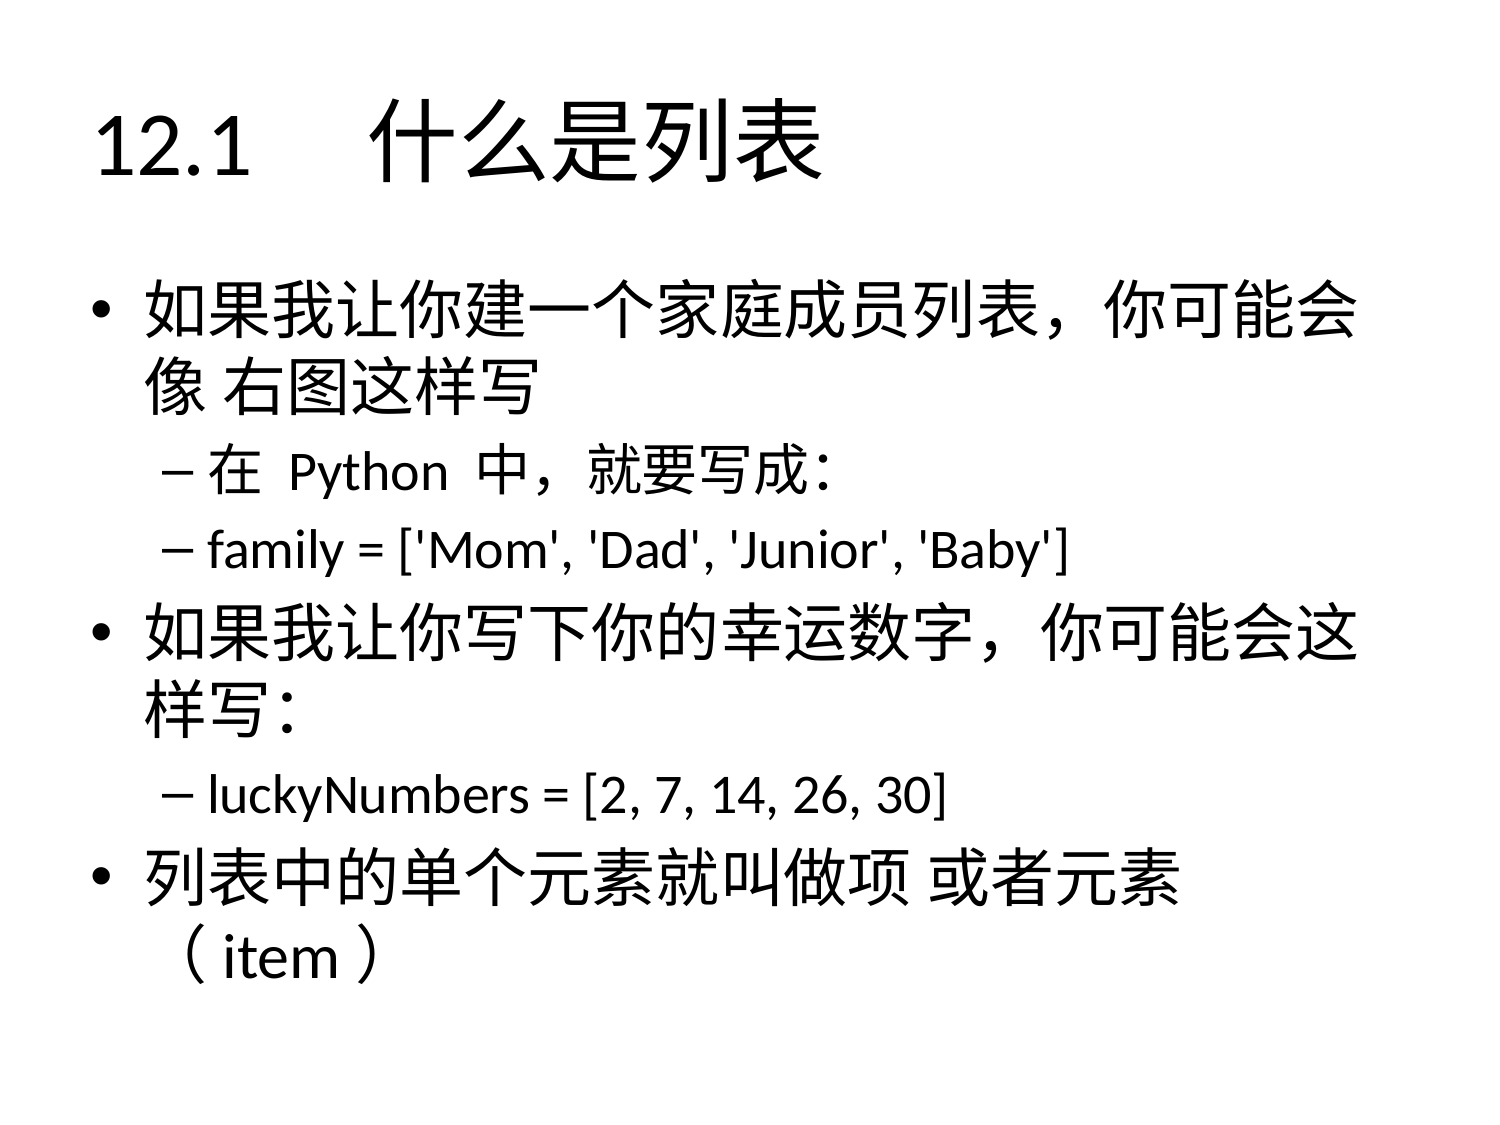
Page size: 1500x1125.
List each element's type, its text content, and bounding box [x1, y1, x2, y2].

title 12.1 什么是列表 [75, 45, 1425, 233]
list 如果我让你建一个家庭成员列表，你可能会像 右图这样写 在 Python 中，就要写成： family = ['Mom', 'Dad', 'Junior', 'Baby'] 如果我让你写下你的幸运数字，你可能会这样写： luckyNumbers = [2, 7, 14, 26, 30] 列表中的单个元素就叫做项 或者元素（item） [75, 262, 1425, 1005]
